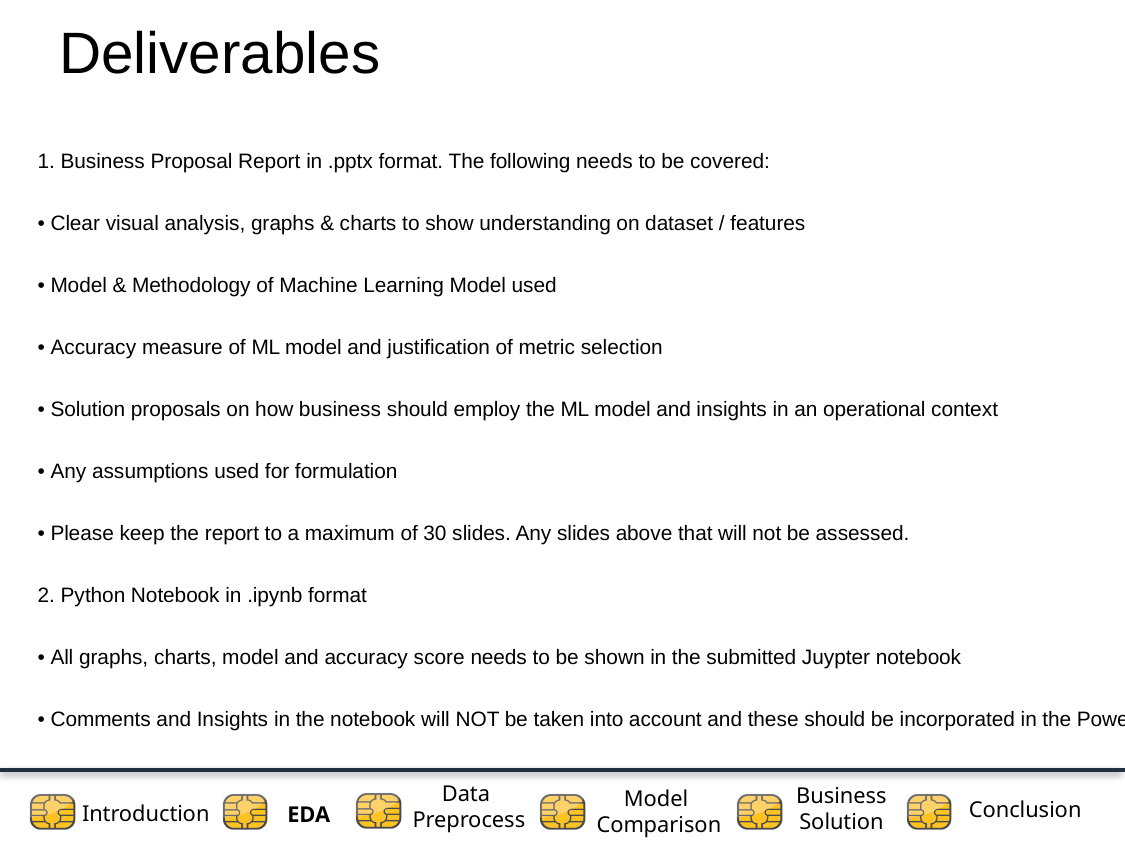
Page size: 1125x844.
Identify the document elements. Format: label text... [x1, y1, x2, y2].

picture [29, 789, 76, 835]
picture [355, 788, 402, 834]
title Deliverables [44, 0, 1125, 94]
list 1. Business Proposal Report in .pptx format. The following needs to be covered: • Clear visual analysis, graphs & charts to show understanding on dataset / features • Model & Methodology of Machine Learning Model used • Accuracy measure of ML model and justification of metric selection • Solution proposals on how business should employ the ML model and insights in an operational context • Any assumptions used for formulation • Please keep the report to a maximum of 30 slides. Any slides above that will not be assessed. 2. Python Notebook in .ipynb format • All graphs, charts, model and accuracy score needs to be shown in the submitted Juypter notebook • Comments and Insights in the notebook will NOT be taken into account and these should be incorporated in the PowerPoint rep [22, 128, 1125, 690]
picture [539, 789, 586, 835]
picture [222, 789, 268, 835]
picture [736, 789, 783, 835]
picture [906, 789, 952, 835]
